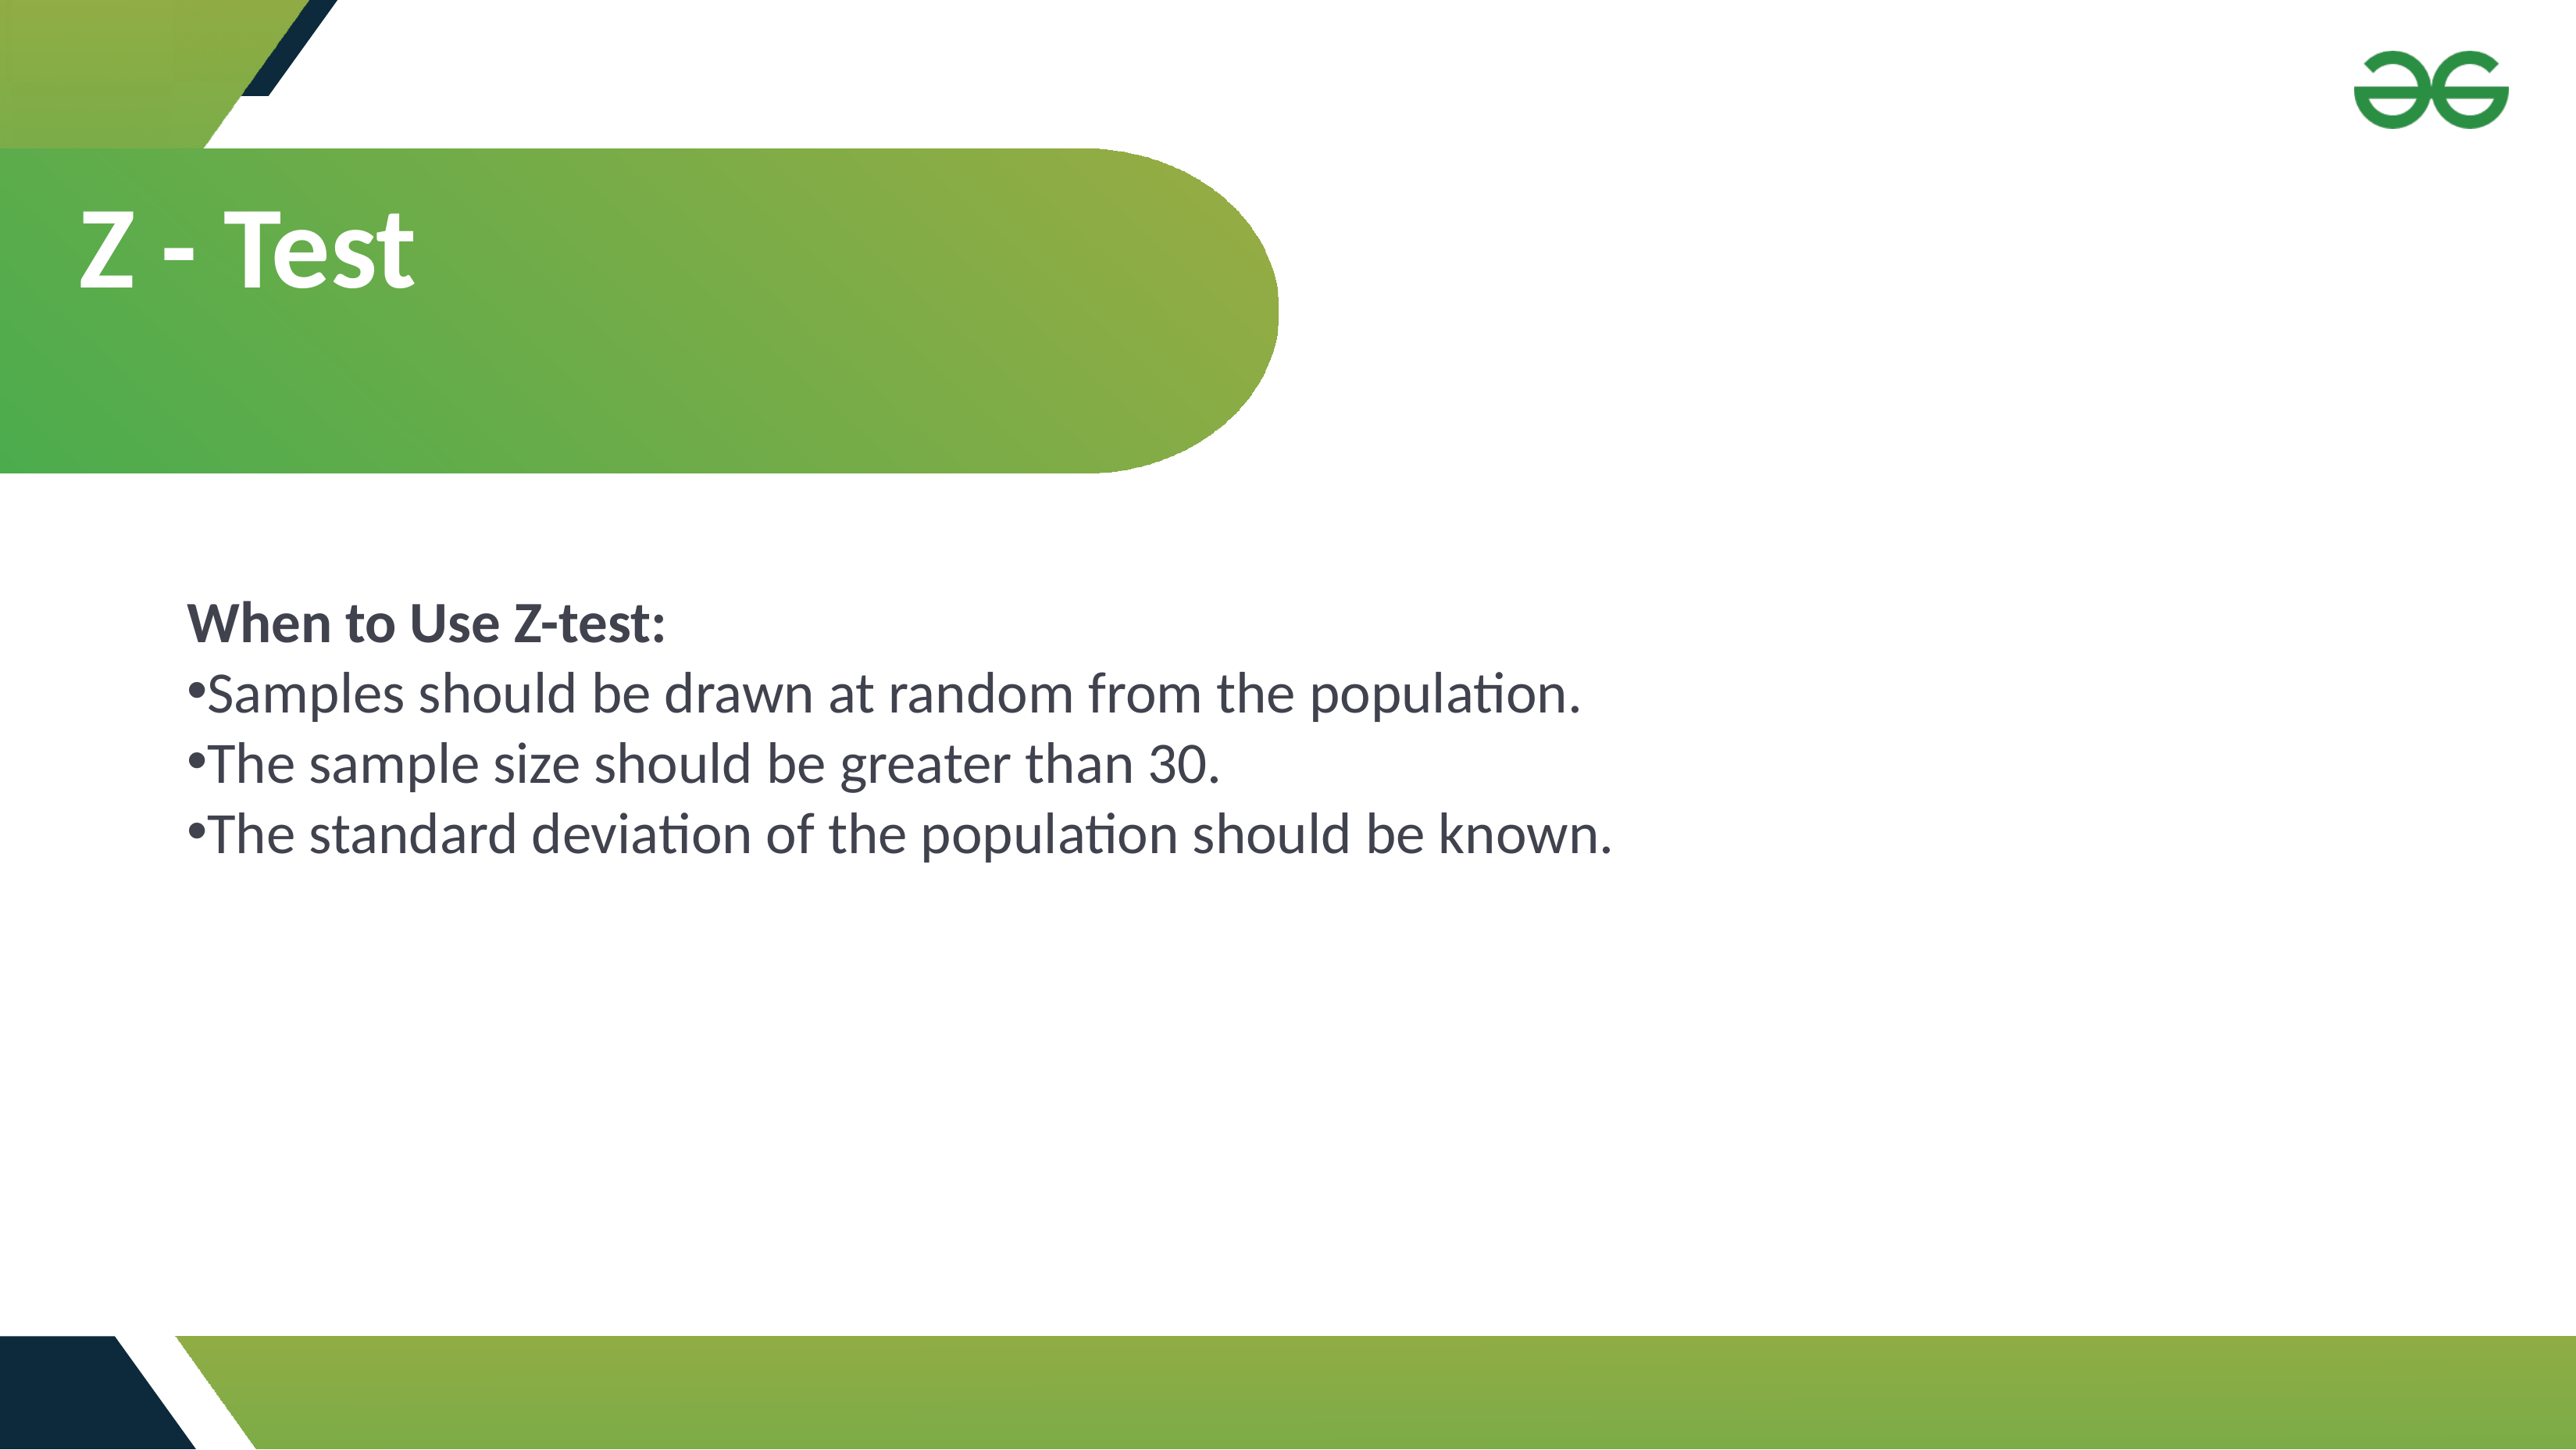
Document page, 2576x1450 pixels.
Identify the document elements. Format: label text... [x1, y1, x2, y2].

picture [2353, 50, 2509, 130]
picture [0, 0, 1279, 473]
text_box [0, 1336, 2576, 1450]
text_box When to Use Z-test: Samples should be drawn at random from the population. The sample size should be greater than 30. The standard deviation of the population should be known. [175, 578, 2354, 871]
